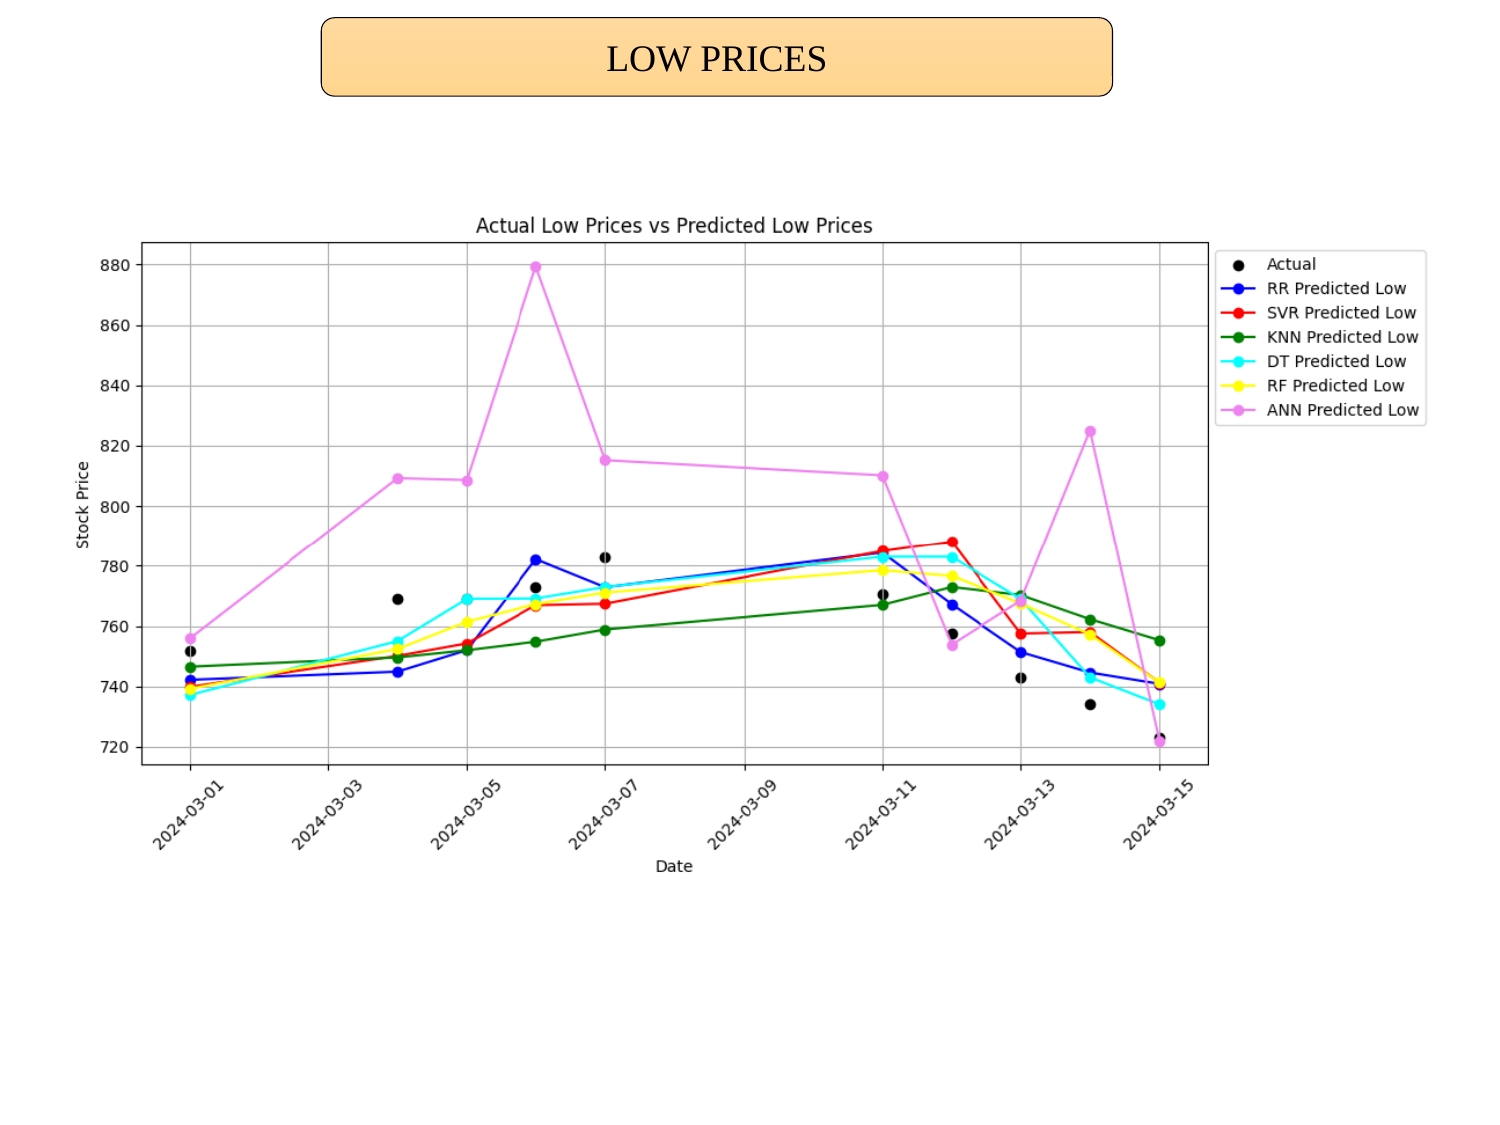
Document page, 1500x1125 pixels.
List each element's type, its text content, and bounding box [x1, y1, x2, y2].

text_box LOW PRICES [320, 17, 1114, 97]
picture [60, 207, 1440, 883]
